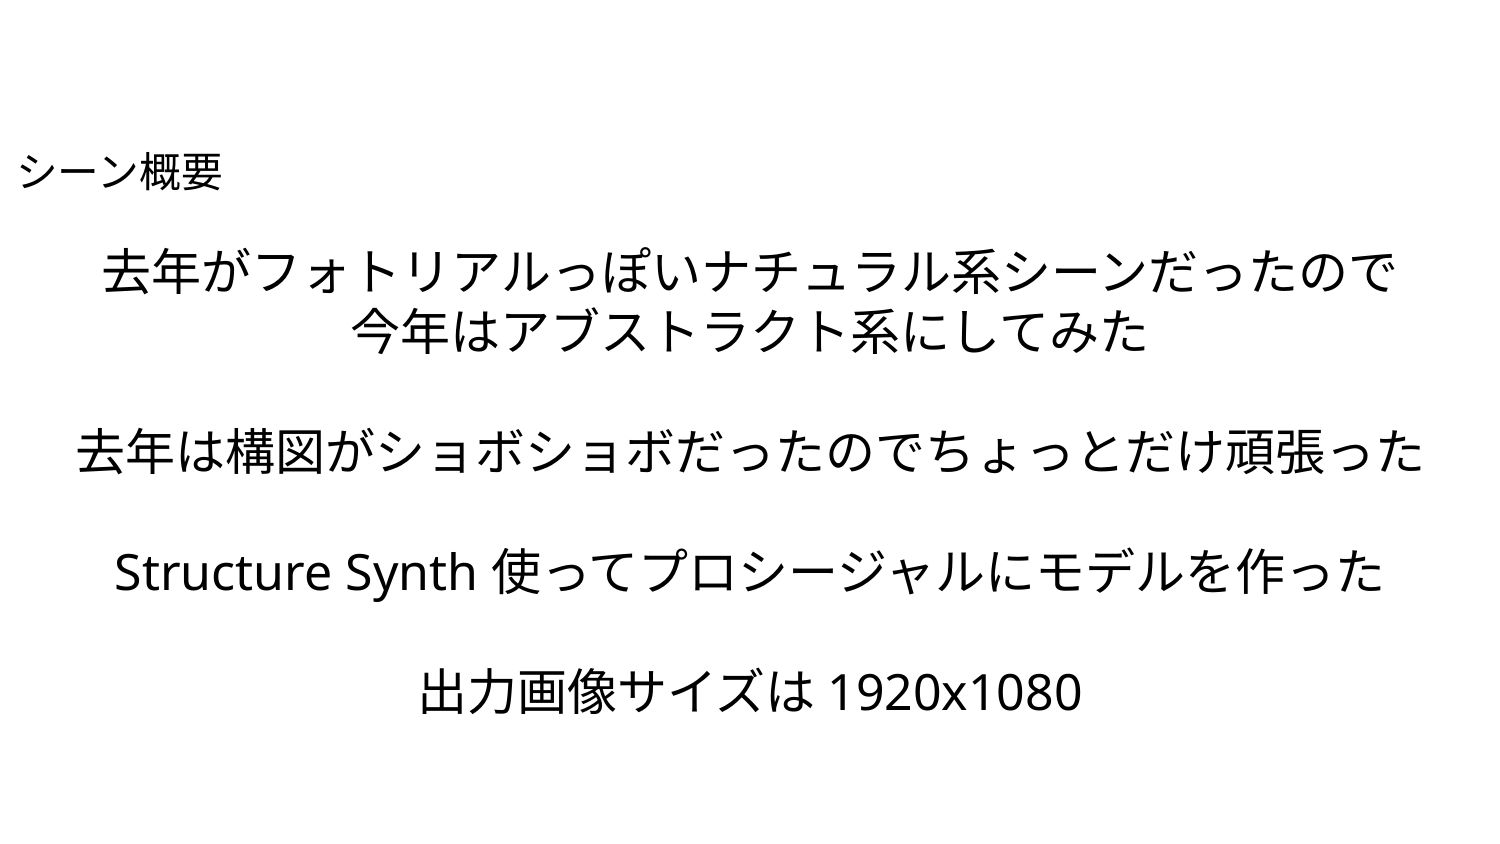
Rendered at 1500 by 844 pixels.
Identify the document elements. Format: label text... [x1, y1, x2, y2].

text_box 去年がフォトリアルっぽいナチュラル系シーンだったので 今年はアブストラクト系にしてみた 去年は構図がショボショボだったのでちょっとだけ頑張った Structure Synth使ってプロシージャルにモデルを作った 出力画像サイズは1920x1080 [60, 232, 1440, 728]
text_box シーン概要 [1, 138, 238, 204]
